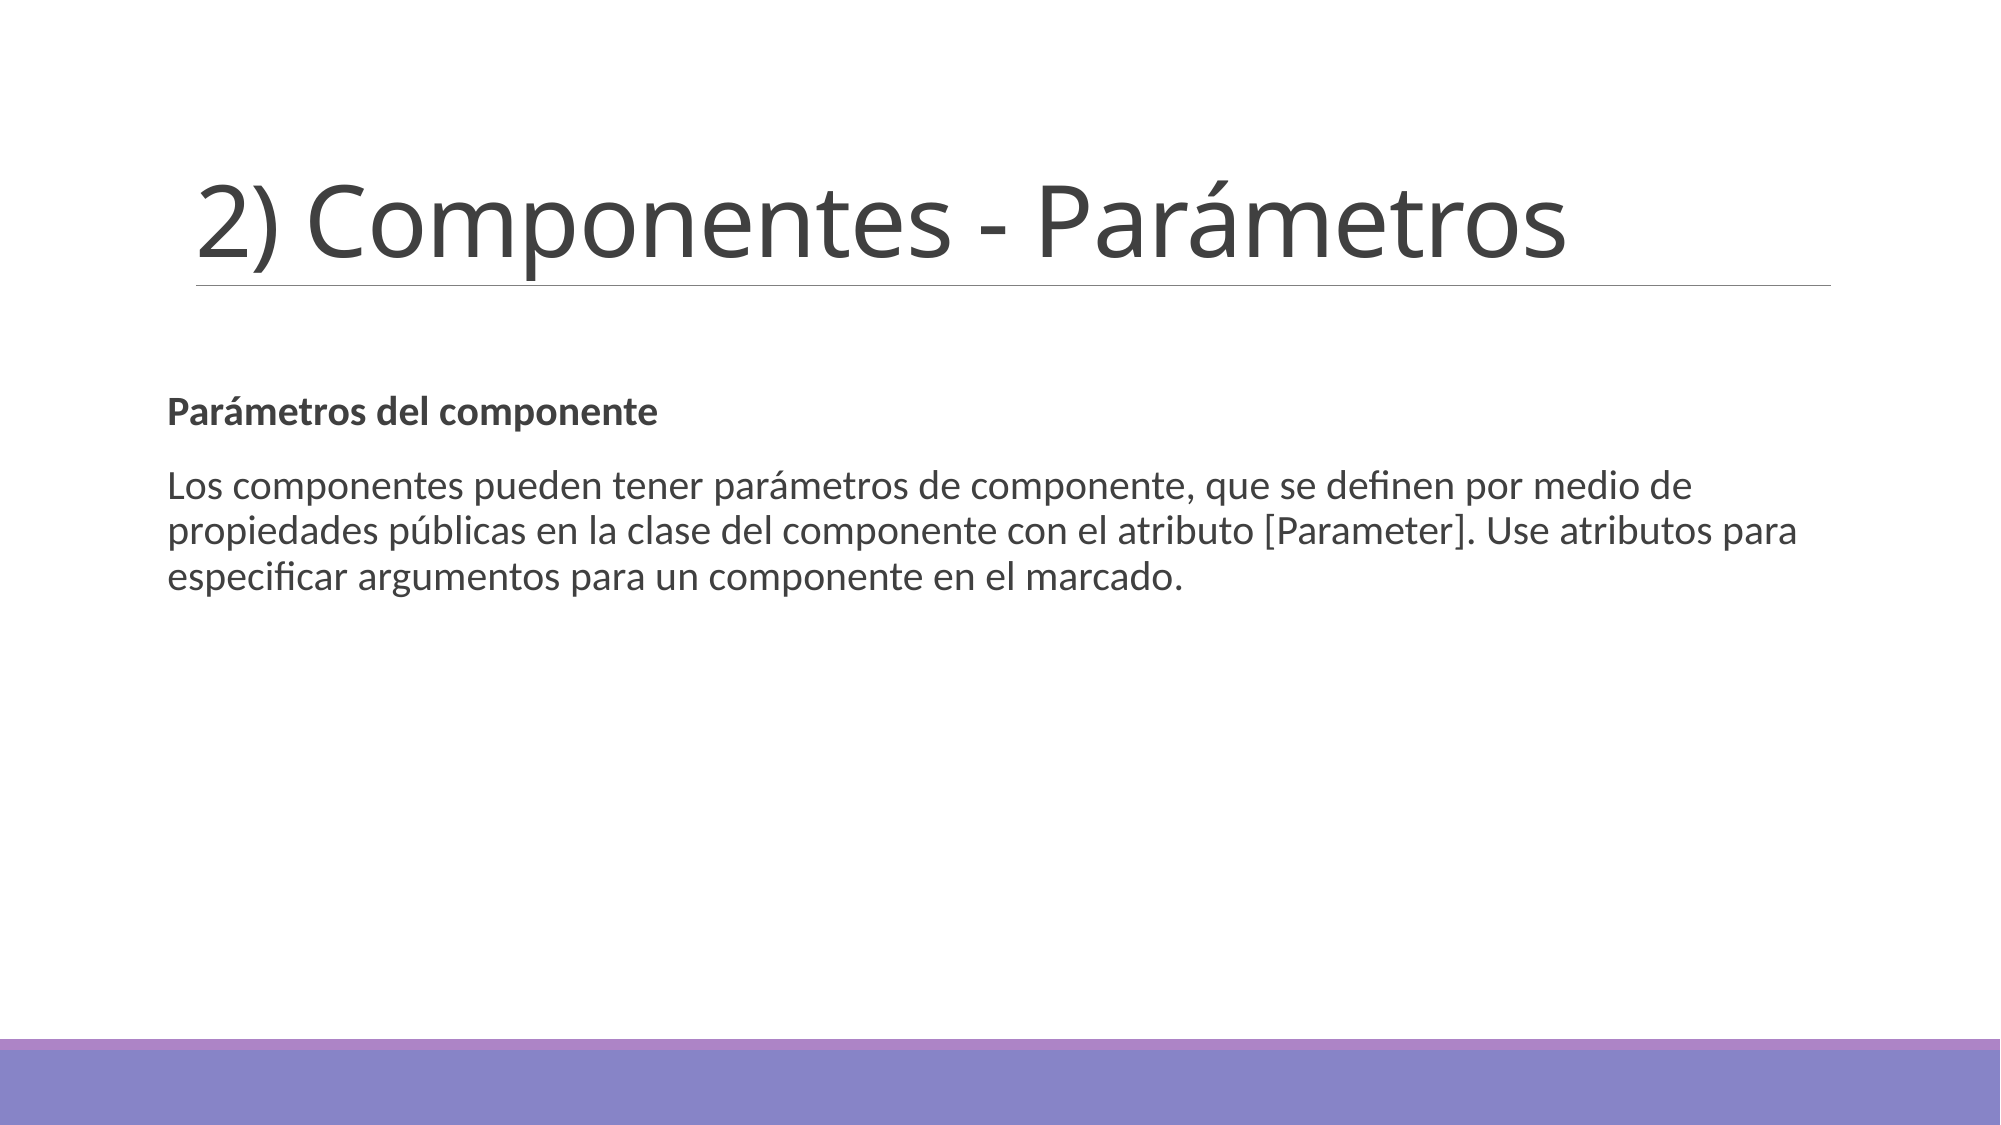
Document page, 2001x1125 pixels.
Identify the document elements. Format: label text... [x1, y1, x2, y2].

list Parámetros del componente Los componentes pueden tener parámetros de componente, que se definen por medio de propiedades públicas en la clase del componente con el atributo [Parameter]. Use atributos para especificar argumentos para un componente en el marcado. [152, 302, 1830, 1006]
title 2) Componentes - Parámetros [180, 47, 1830, 285]
